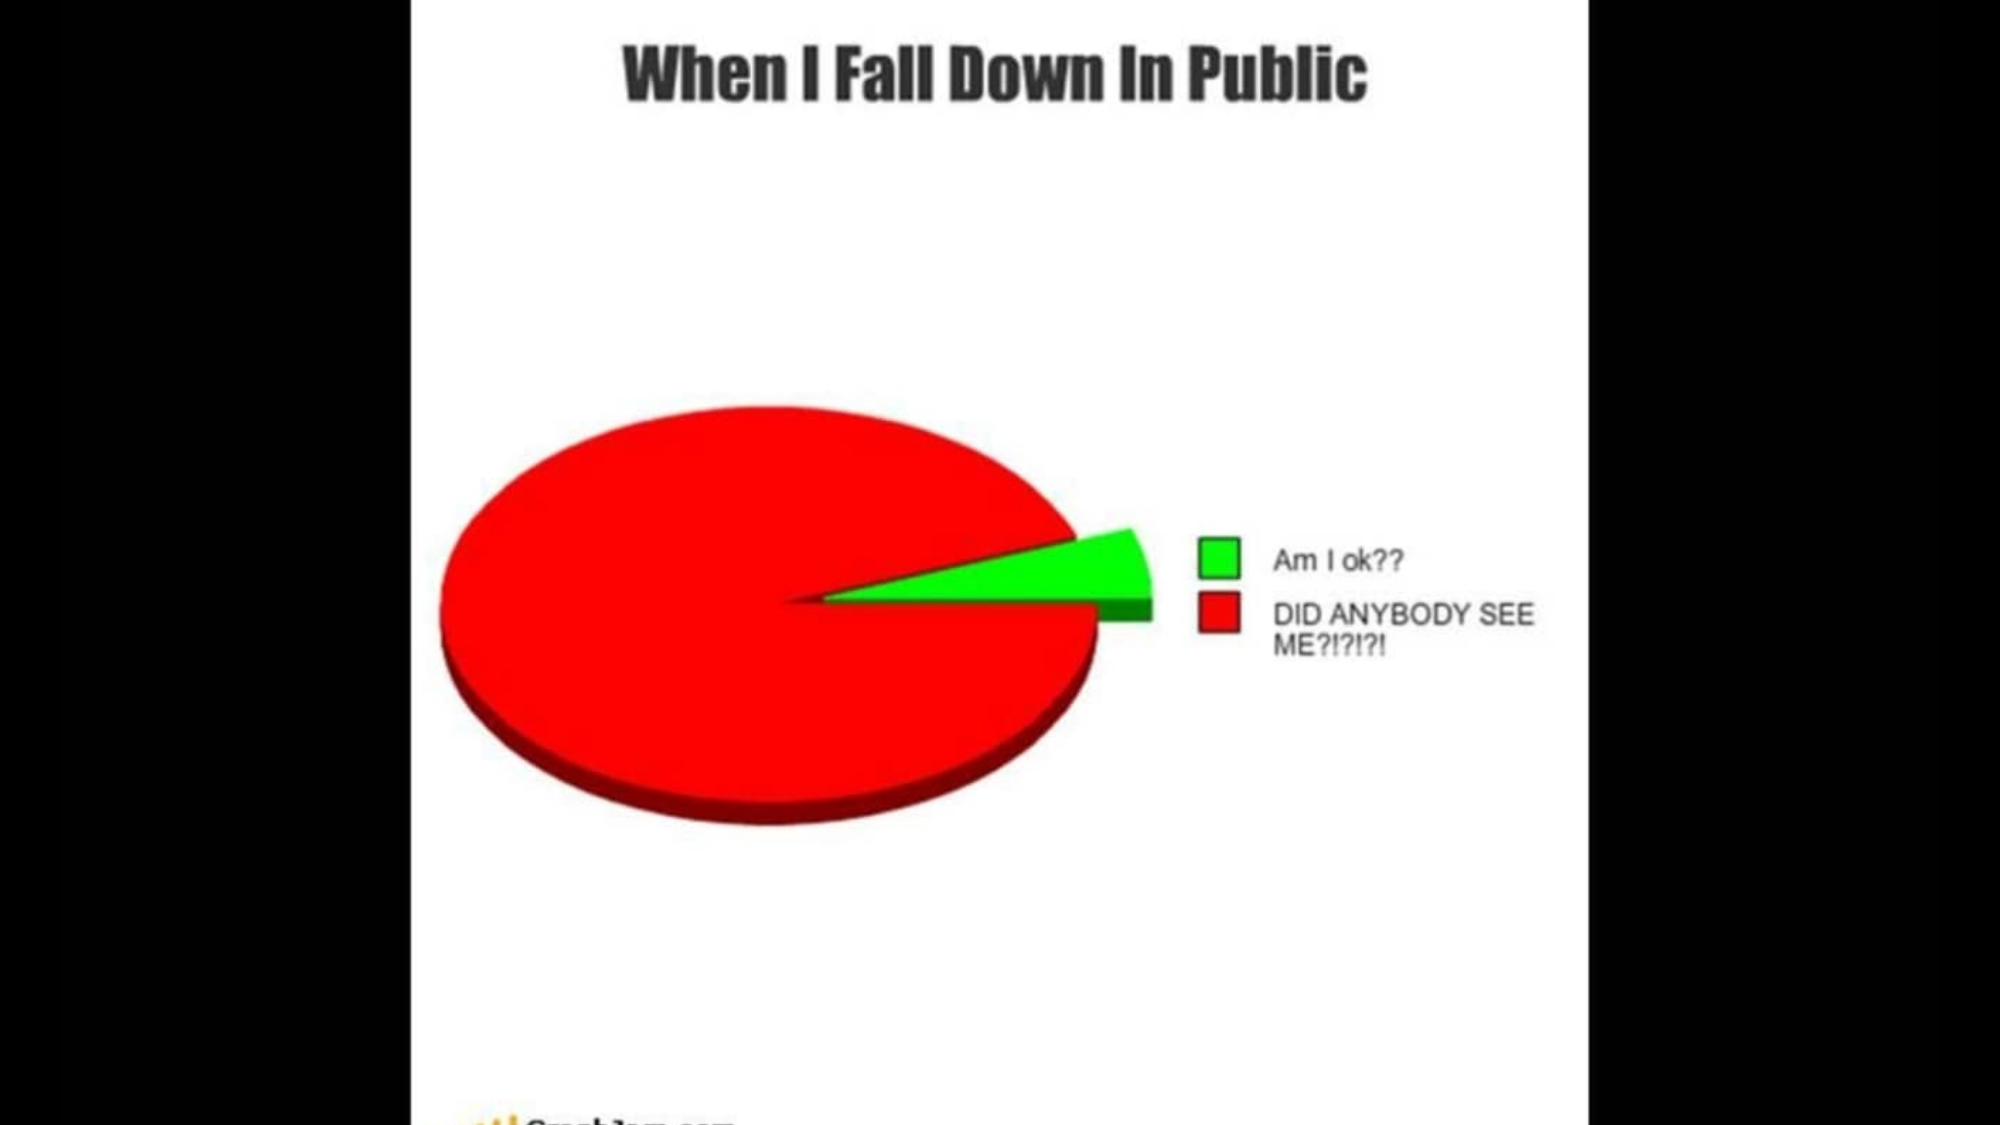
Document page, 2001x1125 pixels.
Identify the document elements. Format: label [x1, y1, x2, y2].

list [0, 0, 2000, 1125]
